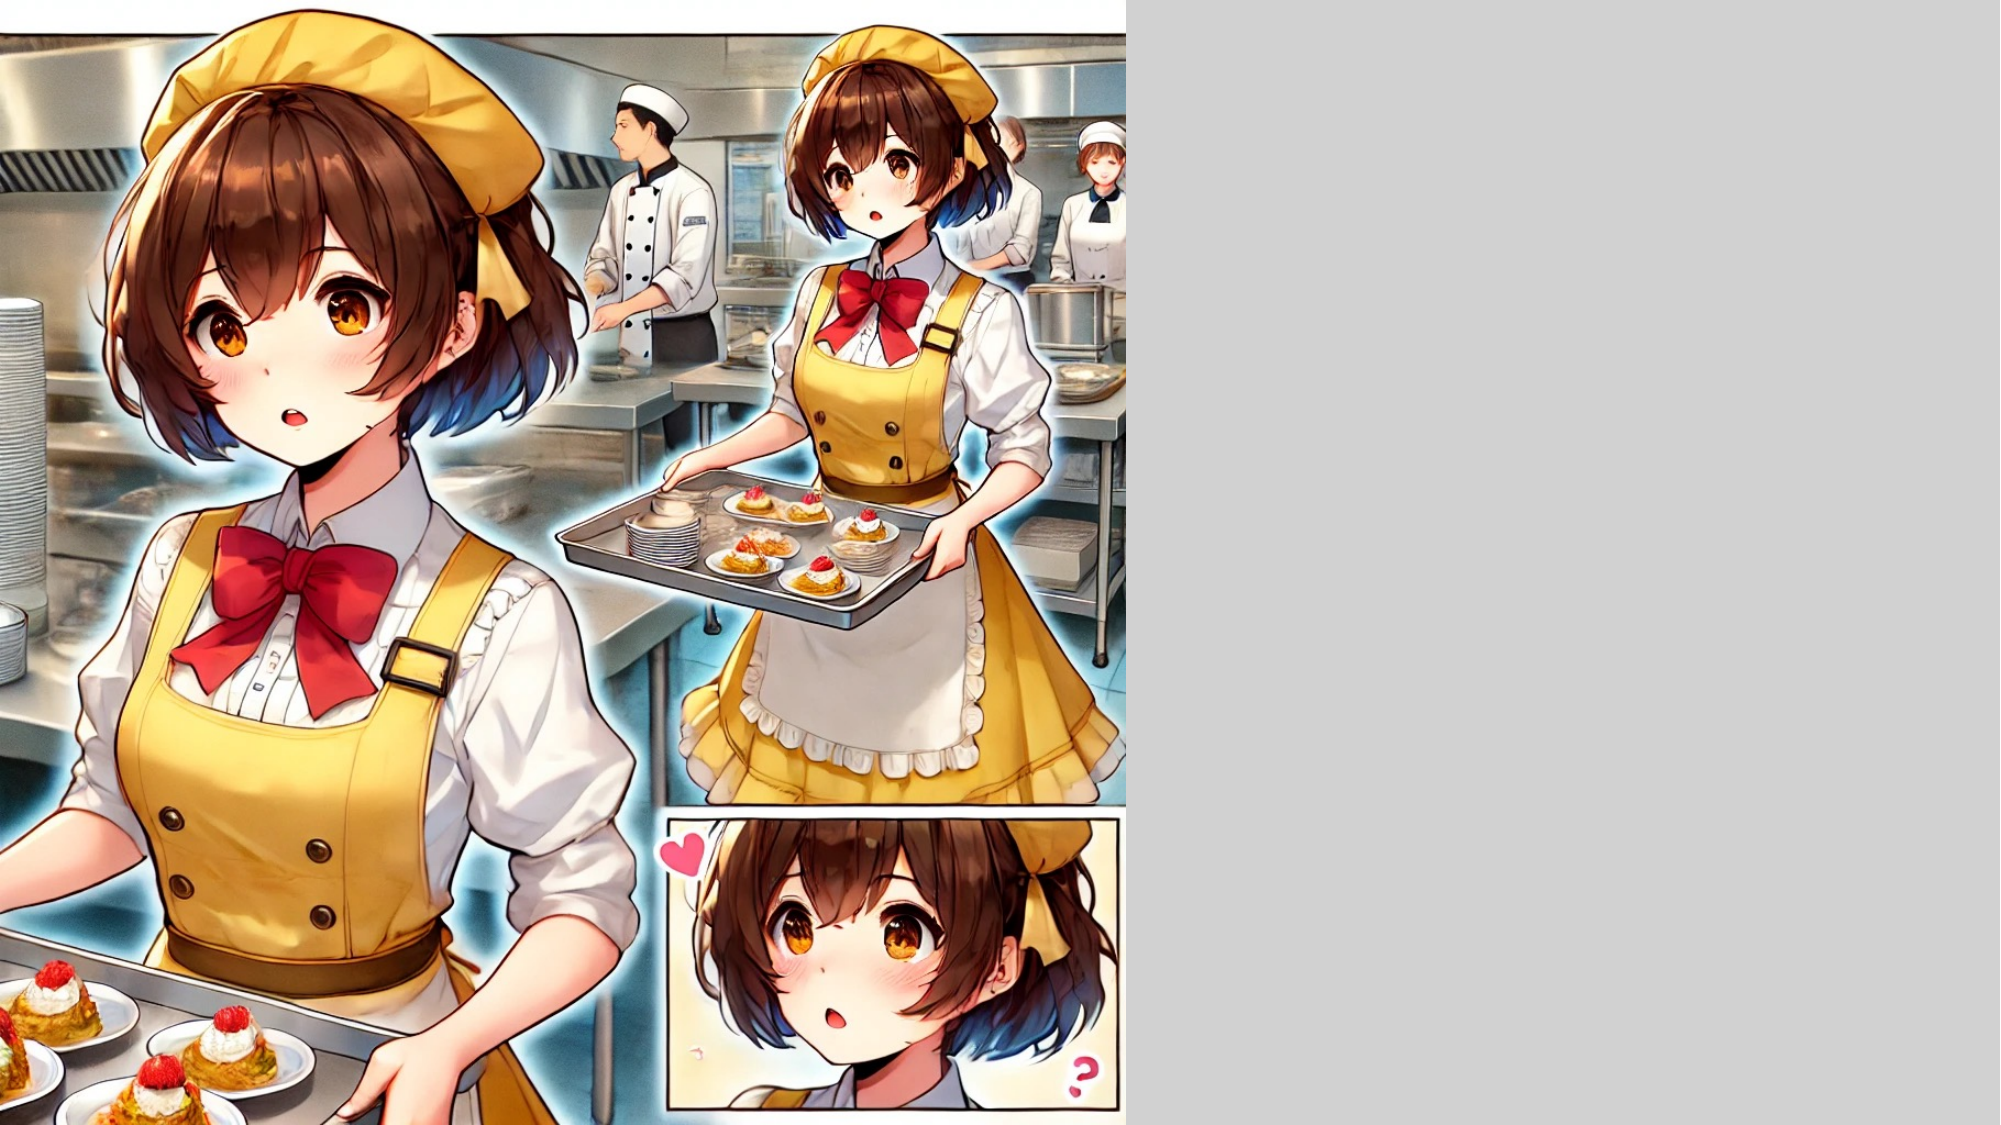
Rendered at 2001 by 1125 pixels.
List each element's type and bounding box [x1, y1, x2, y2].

picture [0, 0, 1127, 1125]
